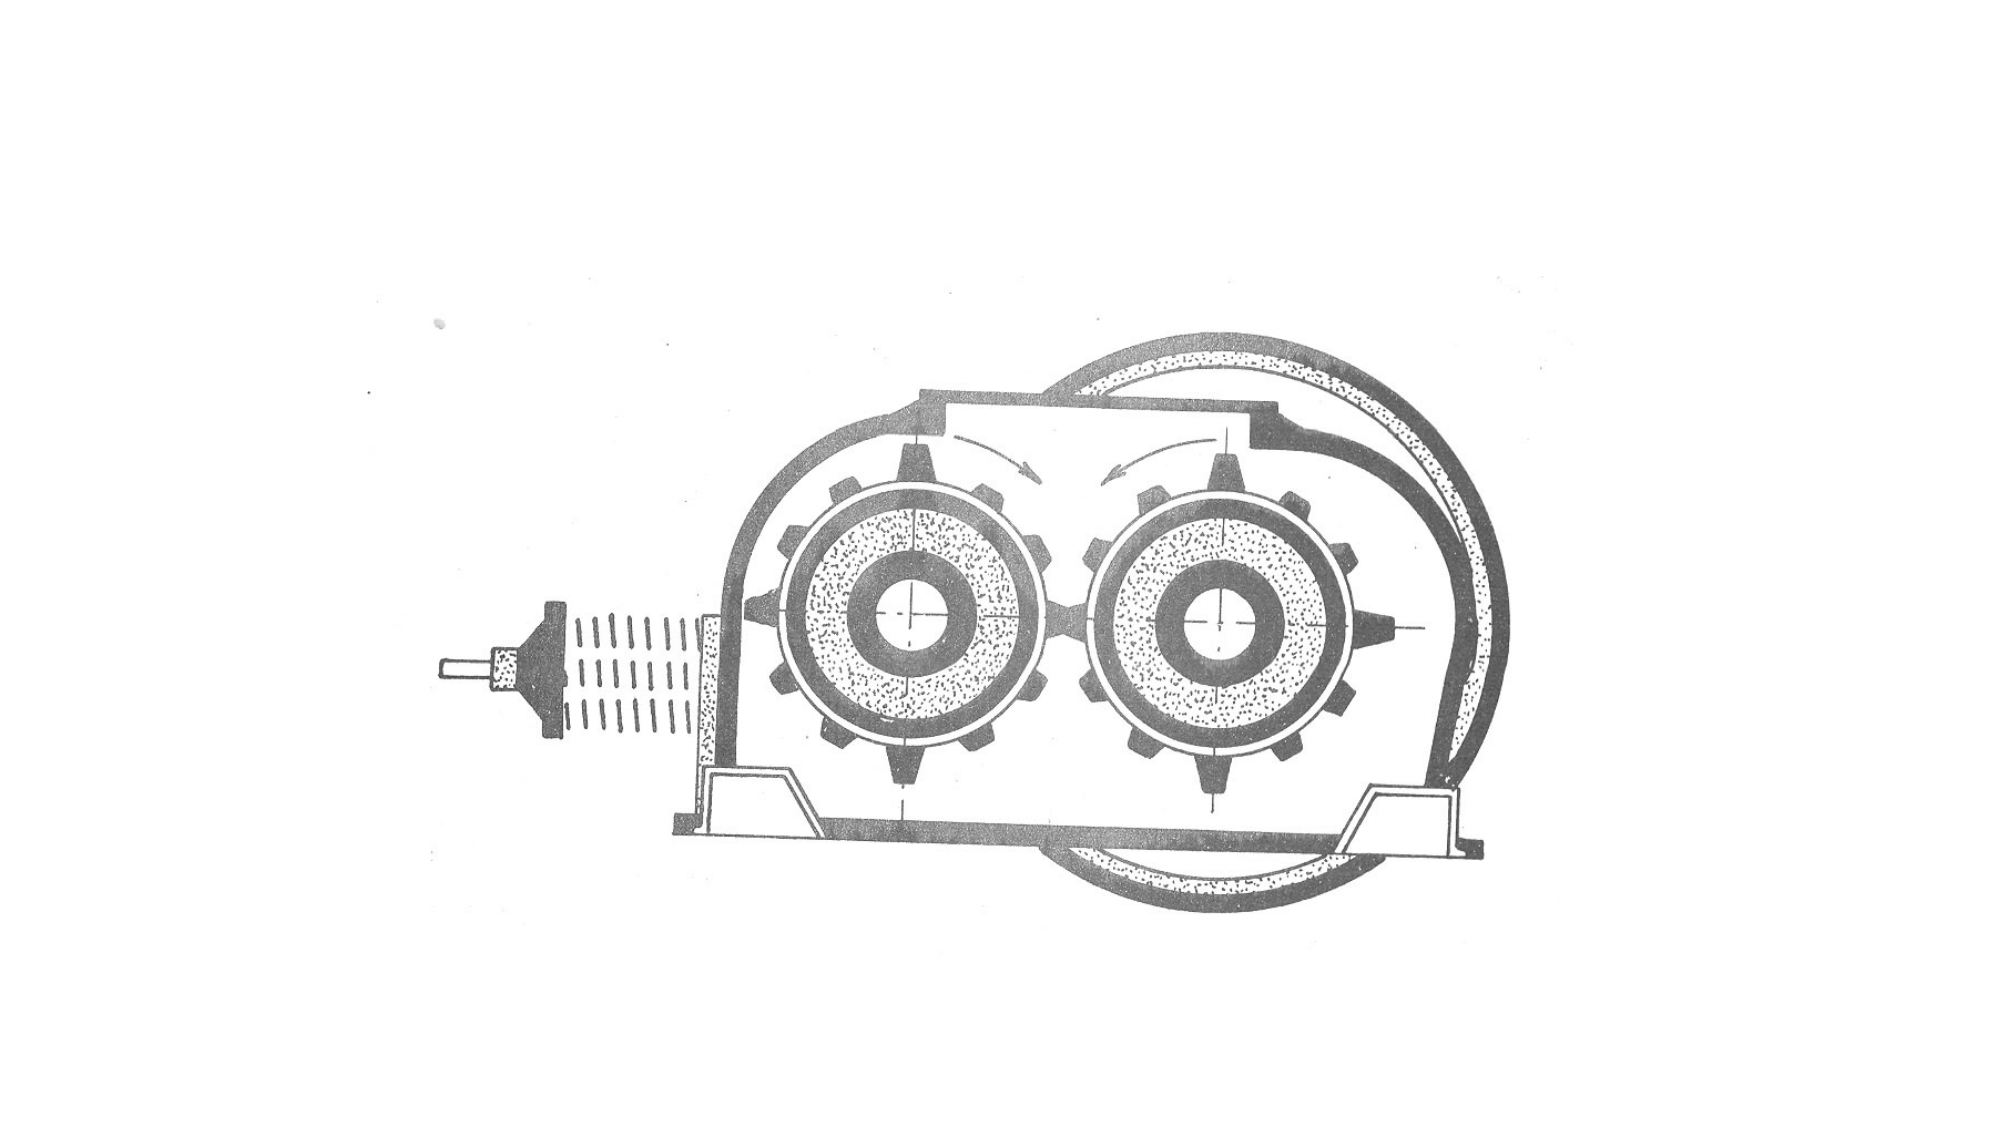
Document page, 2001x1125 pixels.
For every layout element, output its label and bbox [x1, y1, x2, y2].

list [367, 276, 1579, 963]
